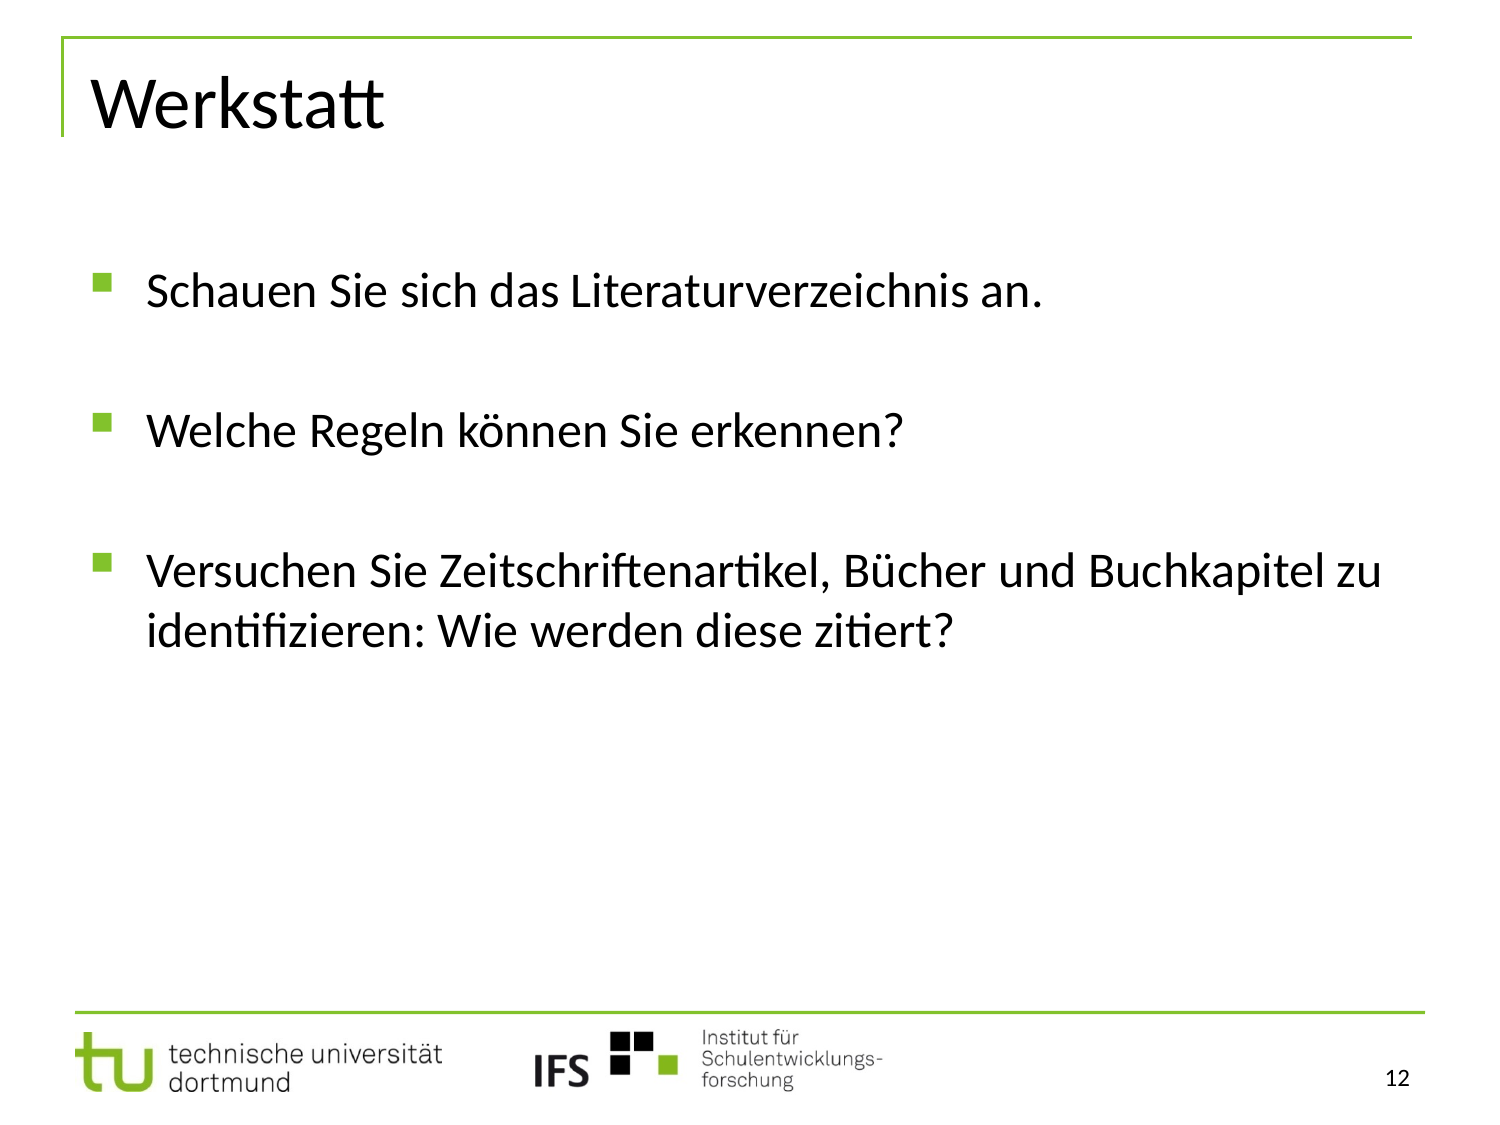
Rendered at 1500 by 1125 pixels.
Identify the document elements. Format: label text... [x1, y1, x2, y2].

picture [75, 1032, 442, 1092]
list Schauen Sie sich das Literaturverzeichnis an. Welche Regeln können Sie erkennen? Versuchen Sie Zeitschriftenartikel, Bücher und Buchkapitel zu identifizieren: Wie werden diese zitiert? [75, 249, 1425, 993]
slide_number 12 [1074, 1023, 1426, 1100]
title Werkstatt [75, 45, 1425, 233]
picture [525, 1023, 888, 1100]
